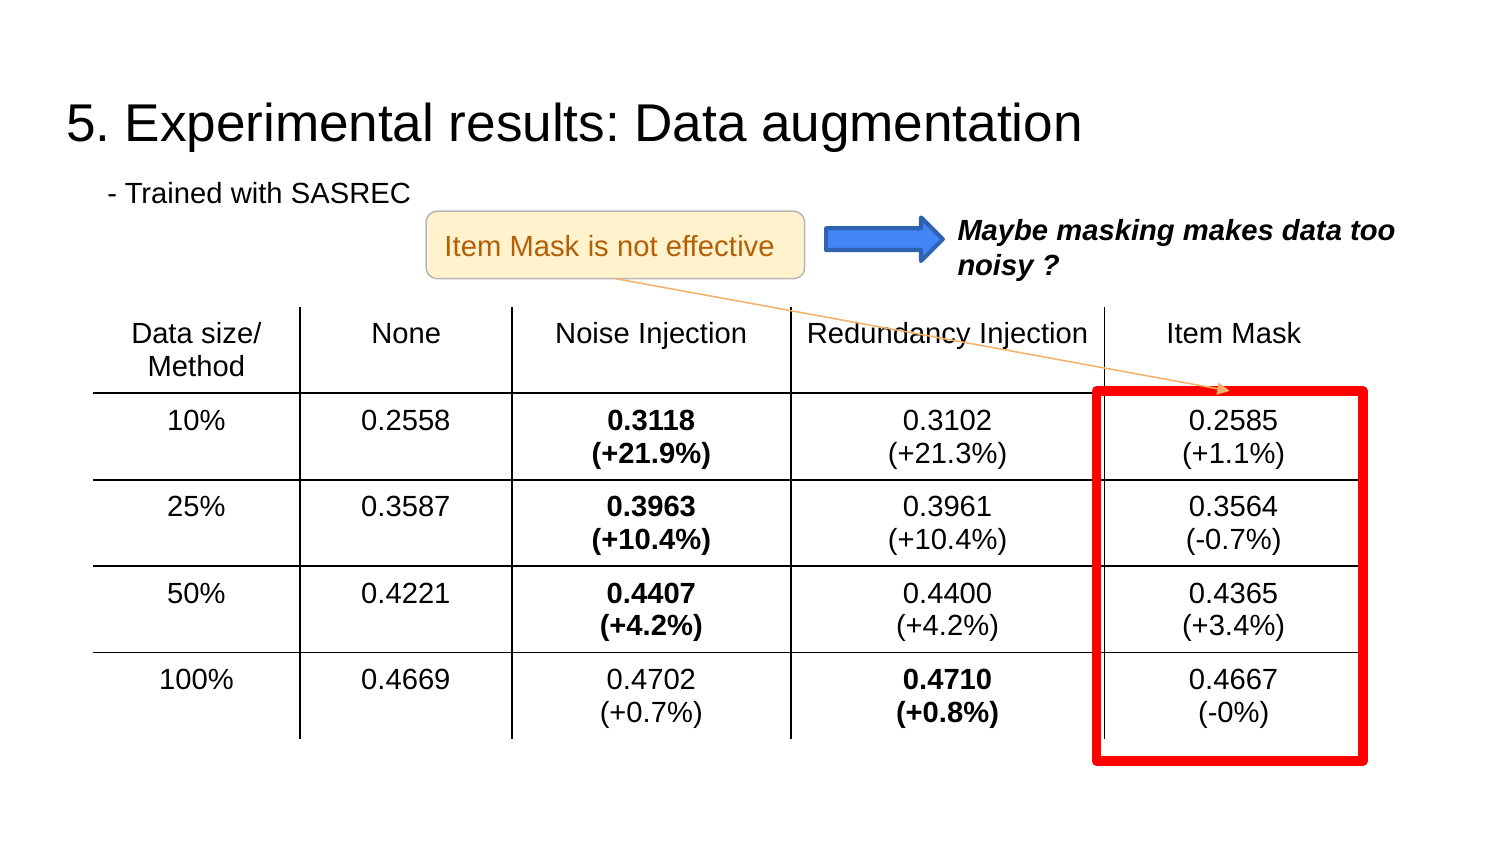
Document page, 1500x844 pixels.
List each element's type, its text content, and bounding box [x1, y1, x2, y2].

table_header Item Mask [1234, 307, 1363, 390]
table_cell 0.4702 (+0.7%) [513, 653, 790, 739]
table_cell 25% [93, 481, 299, 565]
table_cell 0.4221 [301, 567, 511, 652]
table_cell 100% [93, 653, 299, 739]
table_cell 0.3961 (+10.4%) [792, 481, 1096, 565]
table_cell 0.4400 (+4.2%) [792, 567, 1096, 652]
list [696, 189, 1449, 277]
table_header None [301, 307, 511, 392]
text_box [824, 215, 942, 263]
table_cell 0.4669 [301, 653, 511, 739]
table_cell 0.3102 (+21.3%) [792, 399, 1096, 479]
table_cell 0.3118 (+21.9%) [513, 394, 790, 479]
text_box Item Mask is not effective [426, 211, 805, 279]
text_box Maybe masking makes data too noisy ? [942, 204, 1491, 289]
table_header Data size/ Method [93, 307, 299, 392]
table_header Noise Injection [513, 307, 610, 392]
list [1234, 289, 1449, 750]
text_box - Trained with SASREC [92, 166, 696, 217]
title 5. Experimental results: Data augmentation [51, 72, 1449, 167]
table_cell 10% [93, 394, 299, 479]
table_cell 0.4710 (+0.8%) [792, 653, 1096, 739]
table_cell 0.3963 (+10.4%) [513, 481, 790, 565]
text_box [615, 278, 1230, 392]
table_cell 0.3587 [301, 481, 511, 565]
table_cell 0.2558 [301, 394, 511, 479]
text_box [1096, 390, 1363, 762]
table_cell 50% [93, 567, 299, 652]
table_cell 0.4407 (+4.2%) [513, 567, 790, 652]
list [51, 189, 1096, 750]
